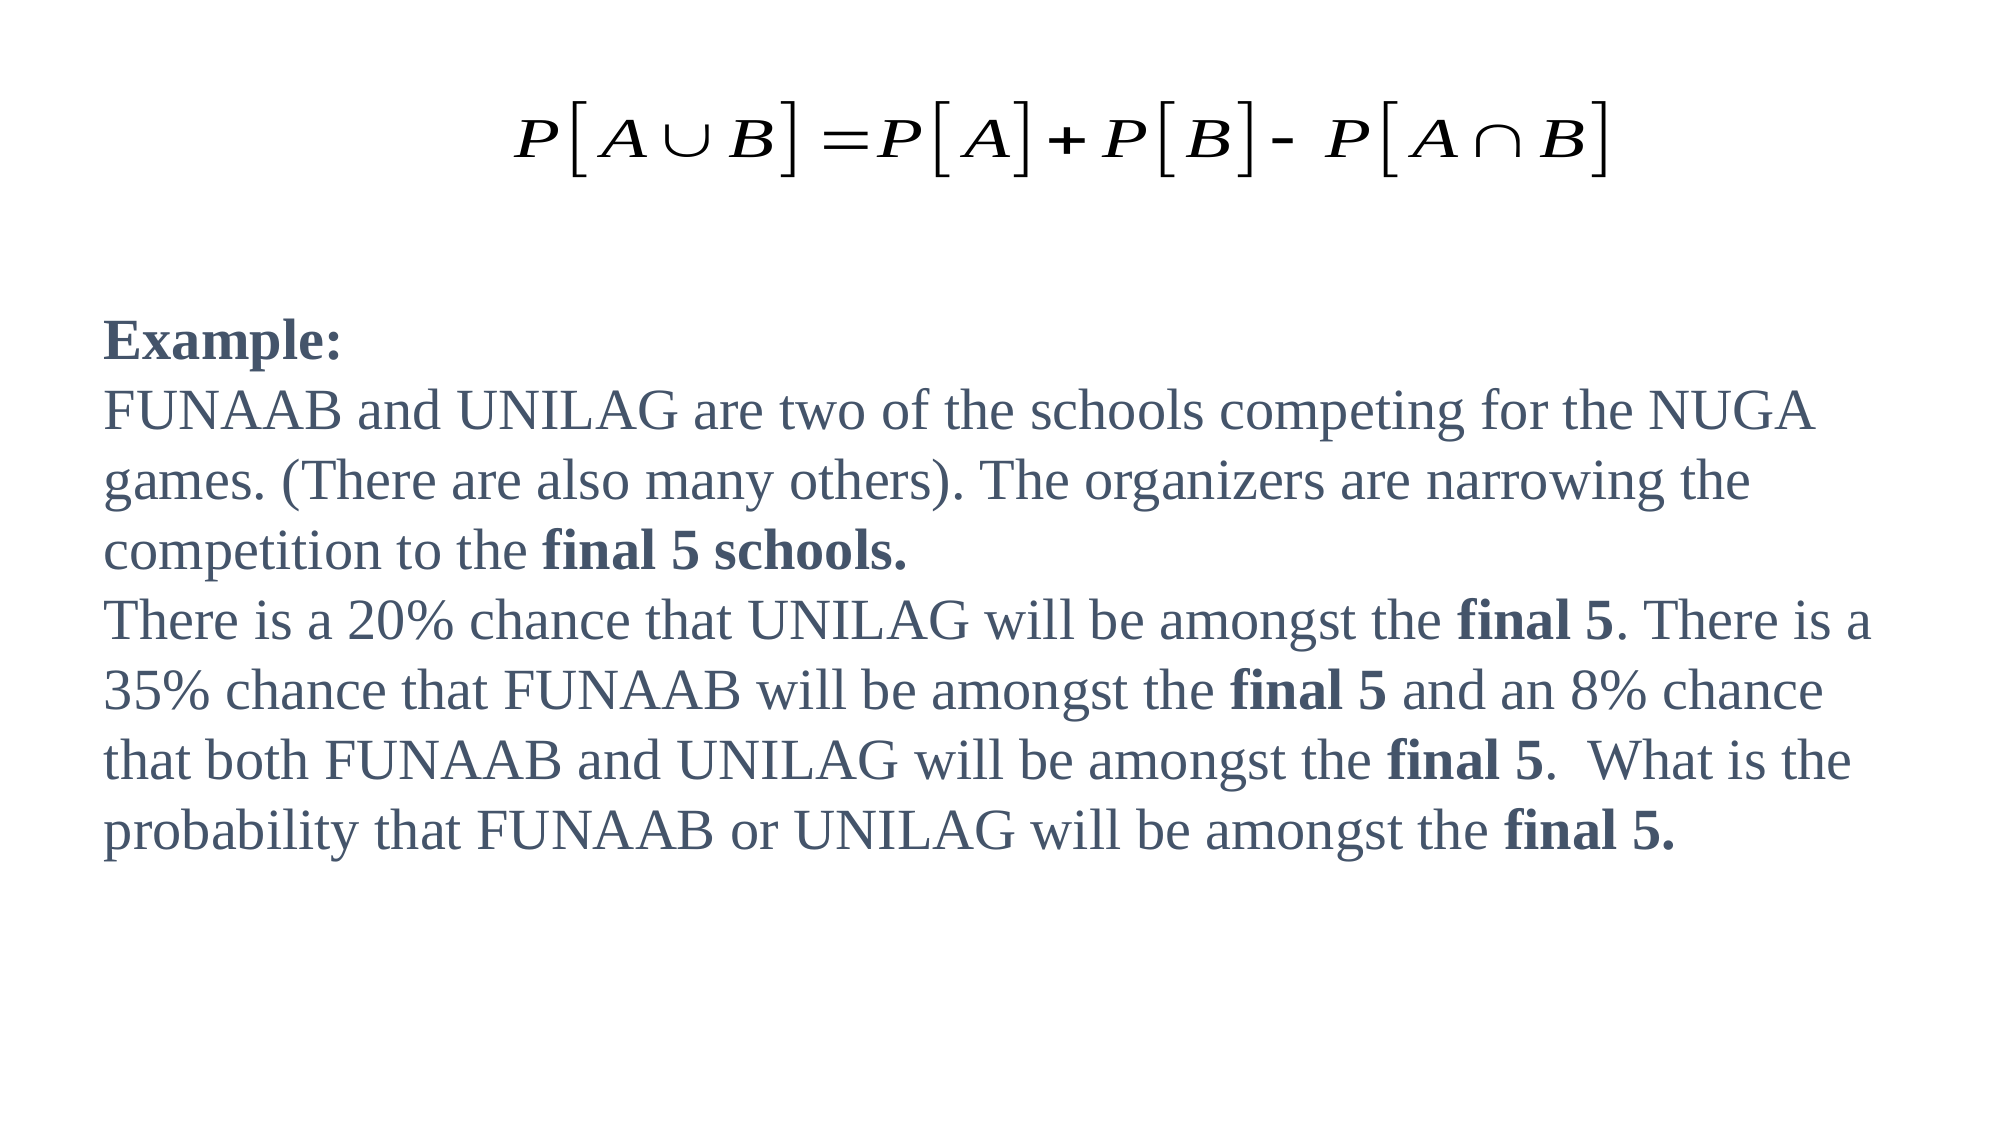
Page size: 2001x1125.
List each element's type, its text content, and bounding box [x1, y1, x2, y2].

text_box Example: FUNAAB and UNILAG are two of the schools competing for the NUGA games. (There are also many others). The organizers are narrowing the competition to the final 5 schools. There is a 20% chance that UNILAG will be amongst the final 5. There is a 35% chance that FUNAAB will be amongst the final 5 and an 8% chance that both FUNAAB and UNILAG will be amongst the final 5. What is the probability that FUNAAB or UNILAG will be amongst the final 5. [89, 294, 1906, 1069]
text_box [500, 96, 1627, 191]
